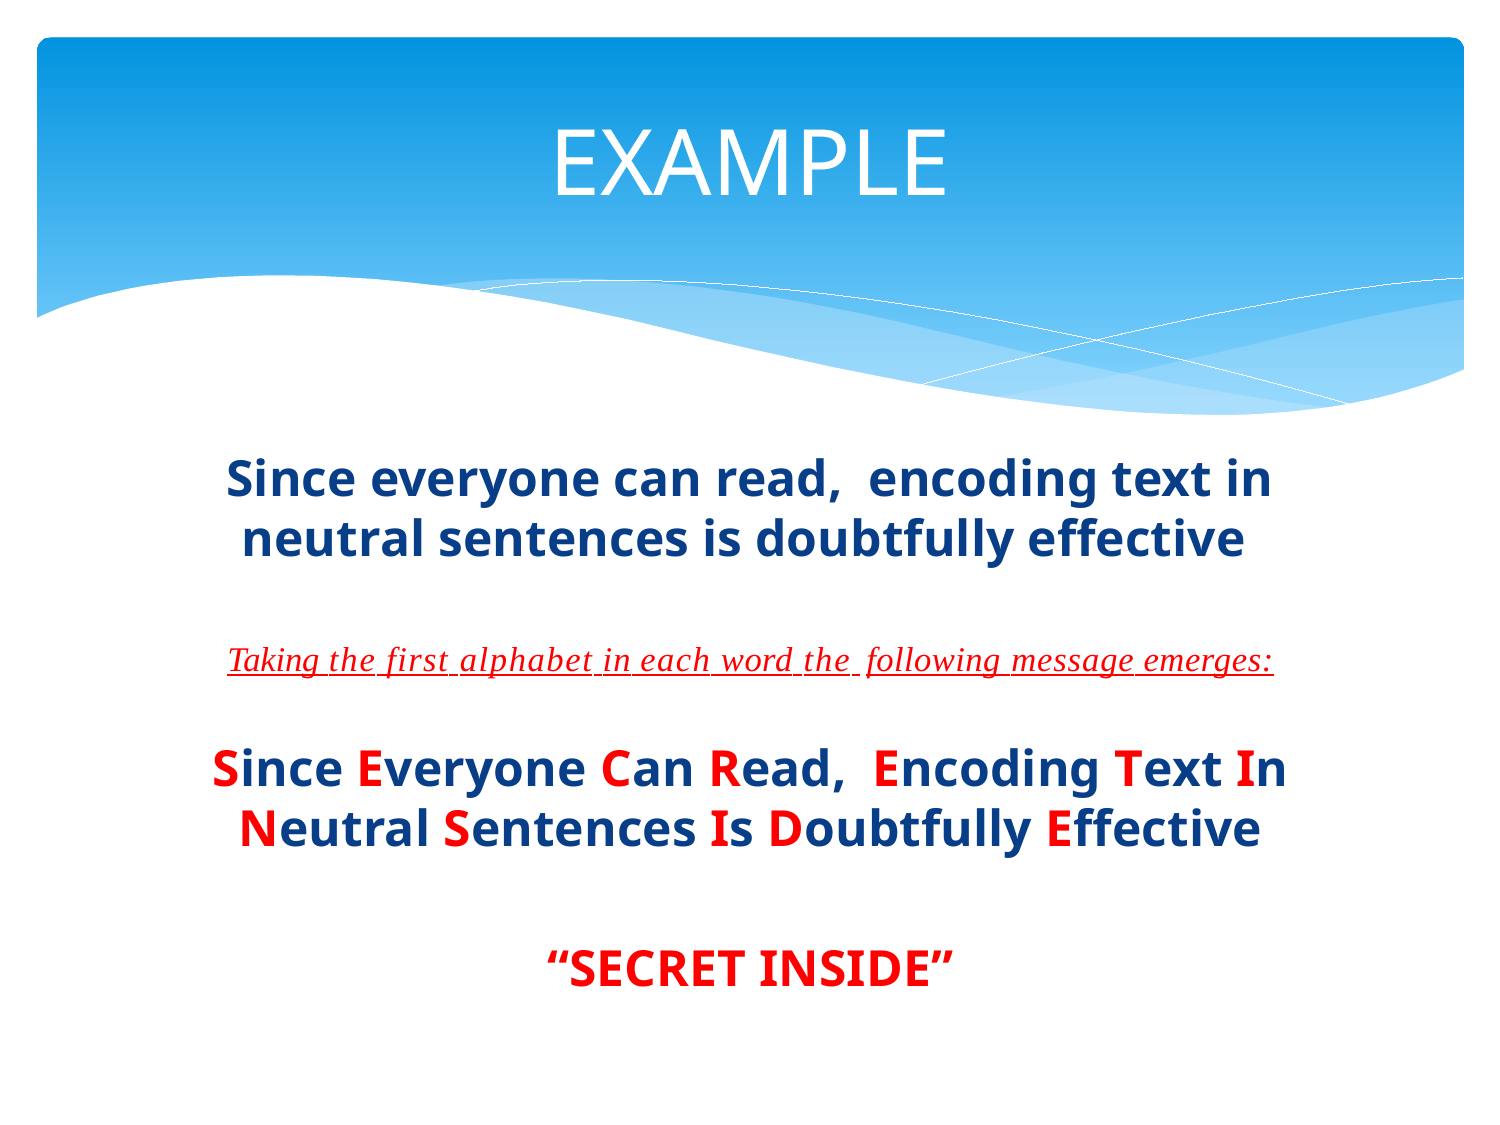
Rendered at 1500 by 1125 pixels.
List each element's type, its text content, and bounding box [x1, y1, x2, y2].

list Since everyone can read, encoding text in neutral sentences is doubtfully effective Taking the first alphabet in each word the following message emerges: Since Everyone Can Read, Encoding Text In Neutral Sentences Is Doubtfully Effective “SECRET INSIDE” [143, 438, 1359, 1005]
title EXAMPLE [75, 55, 1425, 261]
